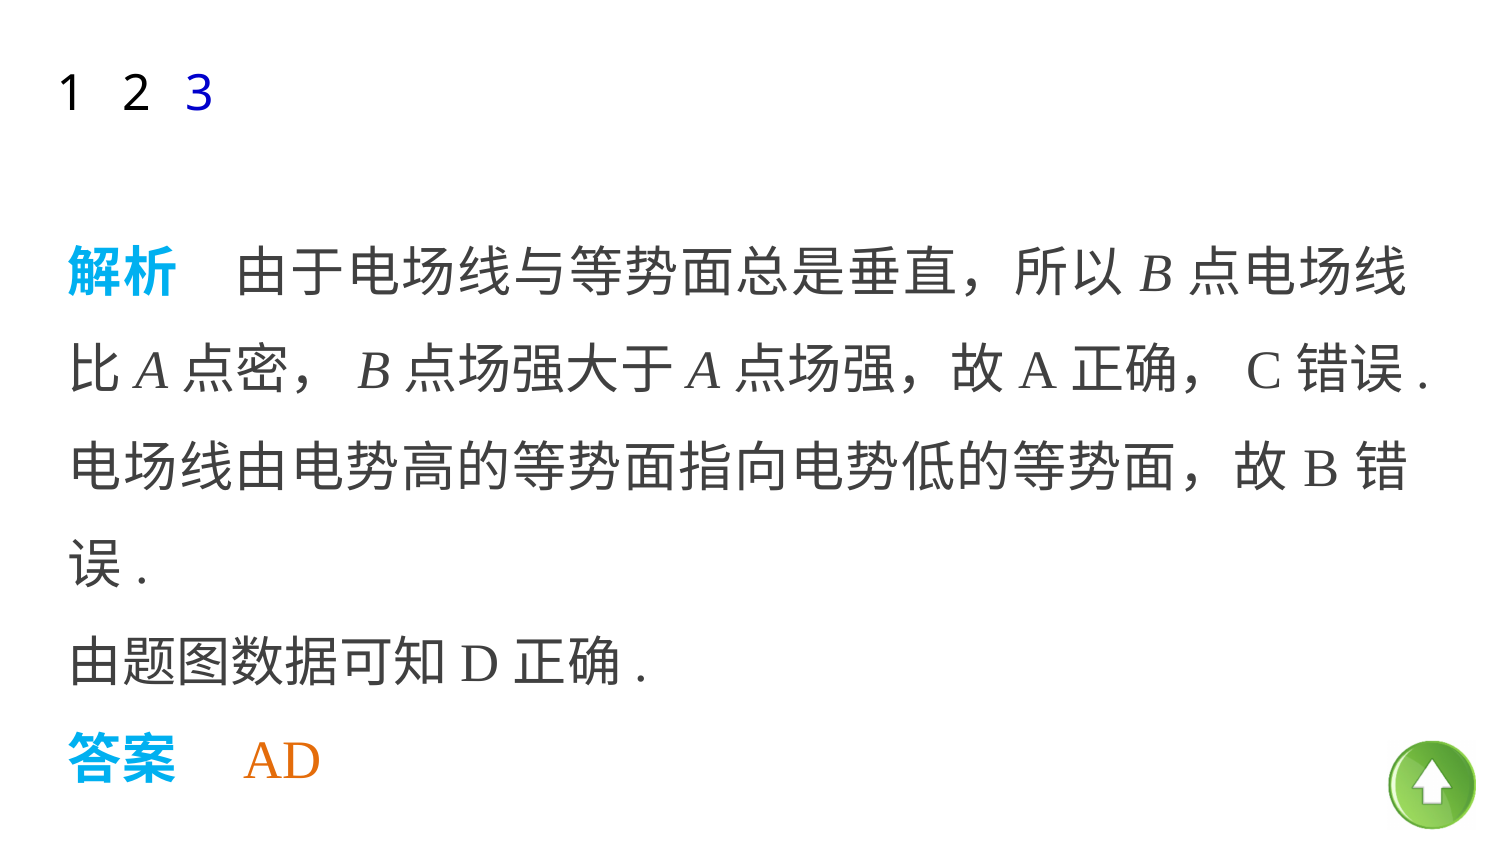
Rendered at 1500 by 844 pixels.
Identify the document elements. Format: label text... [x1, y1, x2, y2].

picture [1387, 740, 1477, 830]
text_box 解析 由于电场线与等势面总是垂直，所以B点电场线比A点密，B点场强大于A点场强，故A正确，C错误. 电场线由电势高的等势面指向电势低的等势面，故B错误. 由题图数据可知D正确. 答案 AD [53, 197, 1424, 797]
text_box 3 [168, 54, 225, 127]
text_box 2 [105, 54, 162, 127]
text_box 1 [39, 54, 97, 127]
